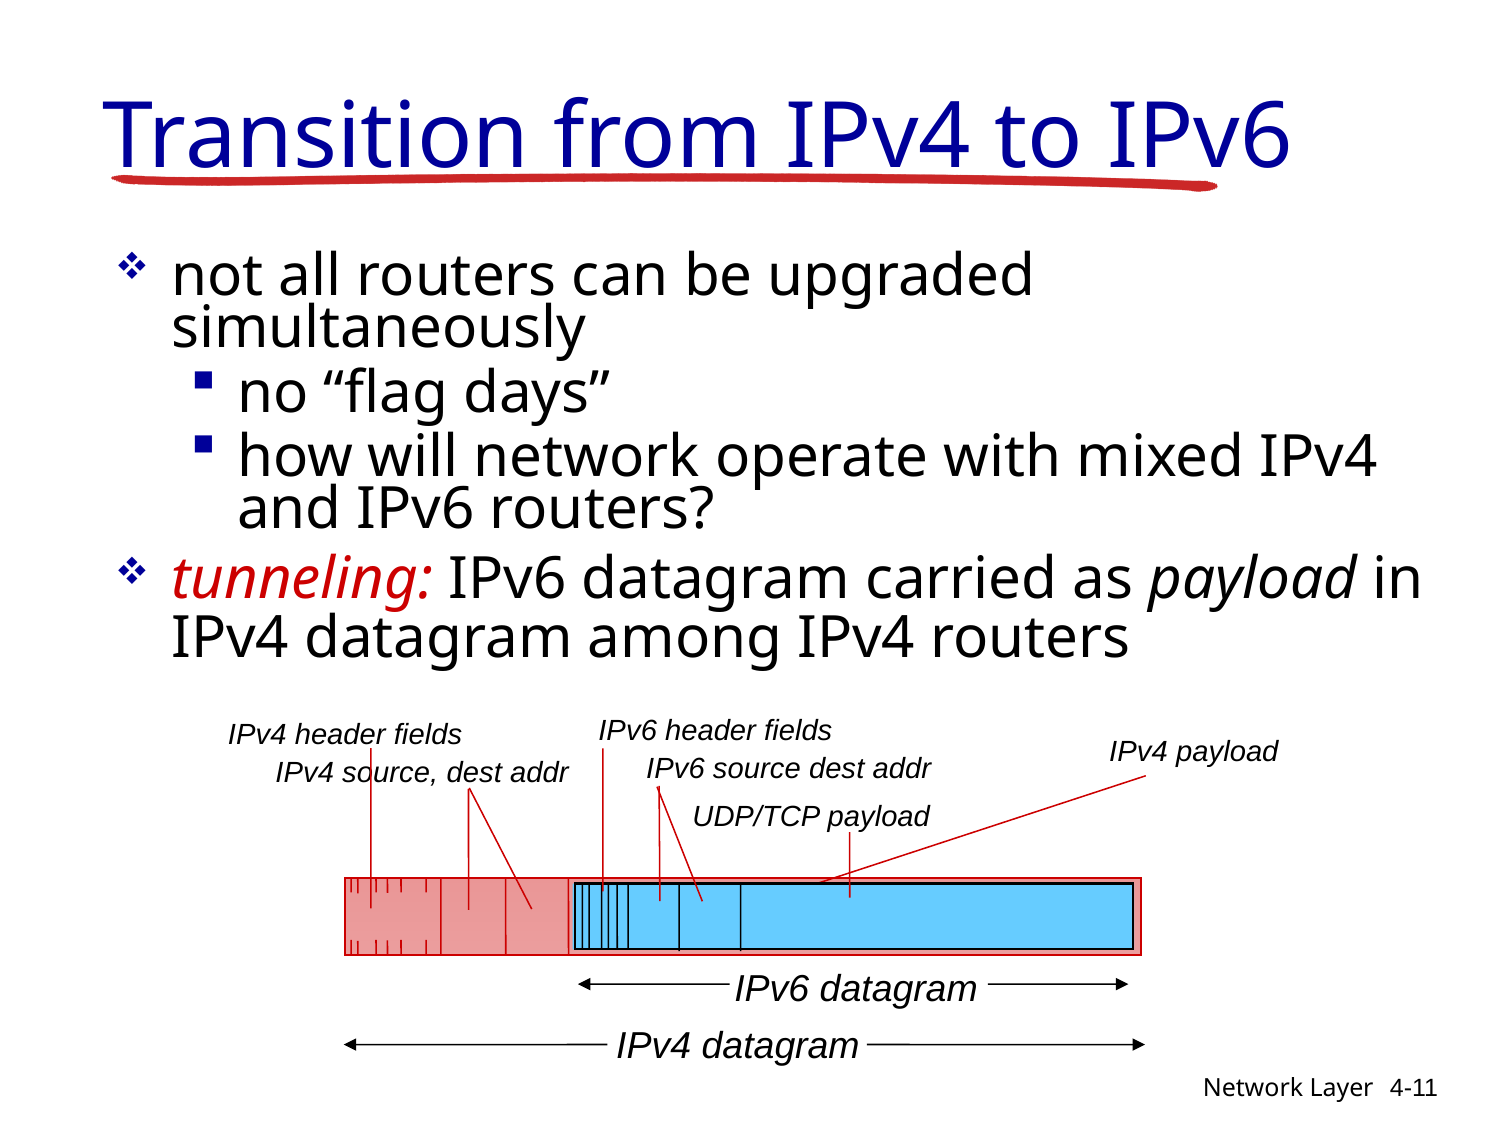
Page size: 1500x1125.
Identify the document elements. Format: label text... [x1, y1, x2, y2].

title Transition from IPv4 to IPv6 [87, 37, 1363, 225]
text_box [344, 877, 571, 956]
text_box IPv6 datagram [719, 964, 993, 1016]
text_box [343, 1038, 608, 1051]
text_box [1135, 915, 1142, 956]
text_box IPv4 source, dest addr [260, 758, 370, 796]
text_box IPv4 datagram [601, 1013, 875, 1074]
list not all routers can be upgraded simultaneously no “flag days” how will network operate with mixed IPv4 and IPv6 routers? tunneling: IPv6 datagram carried as payload in IPv4 datagram among IPv4 routers [100, 246, 1455, 655]
text_box [577, 977, 730, 991]
footer Network Layer [913, 1063, 1341, 1125]
text_box [866, 1038, 1146, 1051]
slide_number 4-11 [1341, 1063, 1454, 1125]
text_box IPv4 header fields [213, 708, 486, 758]
text_box IPv4 source, dest addr [371, 746, 569, 796]
text_box [987, 977, 1129, 991]
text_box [1137, 724, 1302, 907]
picture [105, 167, 1232, 197]
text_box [574, 708, 1134, 952]
